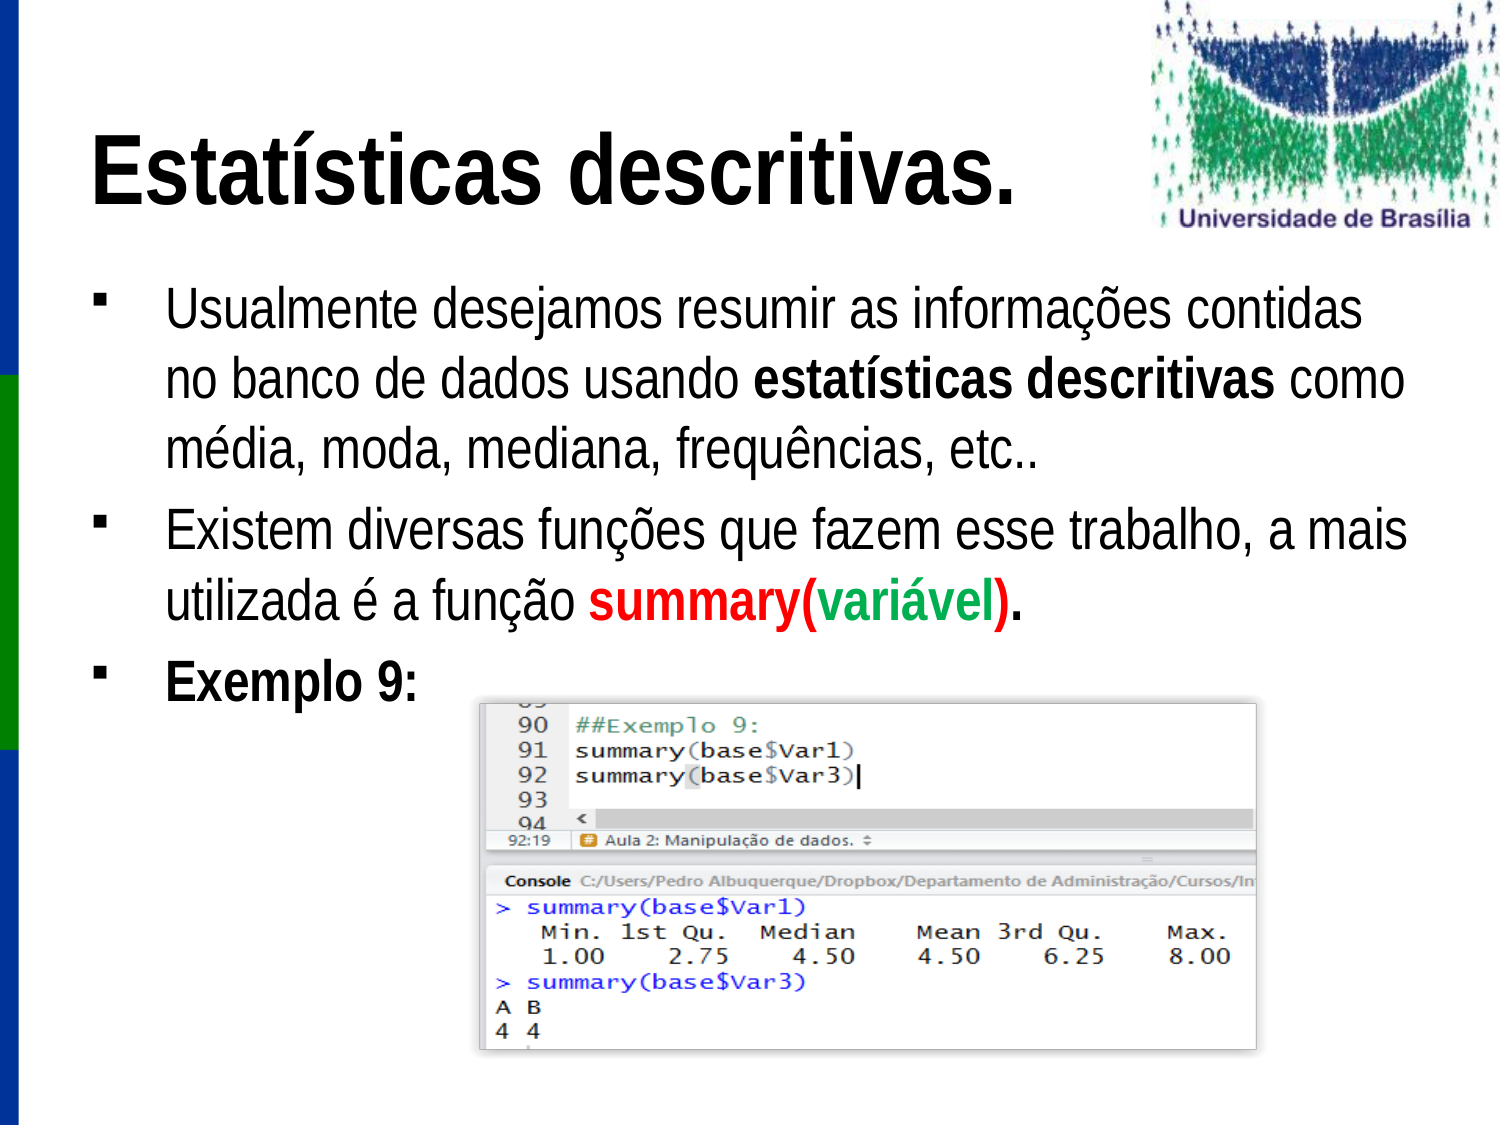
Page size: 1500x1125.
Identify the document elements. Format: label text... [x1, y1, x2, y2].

title Estatísticas descritivas. [75, 45, 1152, 233]
list Usualmente desejamos resumir as informações contidas no banco de dados usando estatísticas descritivas como média, moda, mediana, frequências, etc.. Existem diversas funções que fazem esse trabalho, a mais utilizada é a função summary(variável). Exemplo 9: [75, 262, 1425, 1006]
picture [466, 692, 1269, 1060]
picture [1151, 0, 1500, 228]
